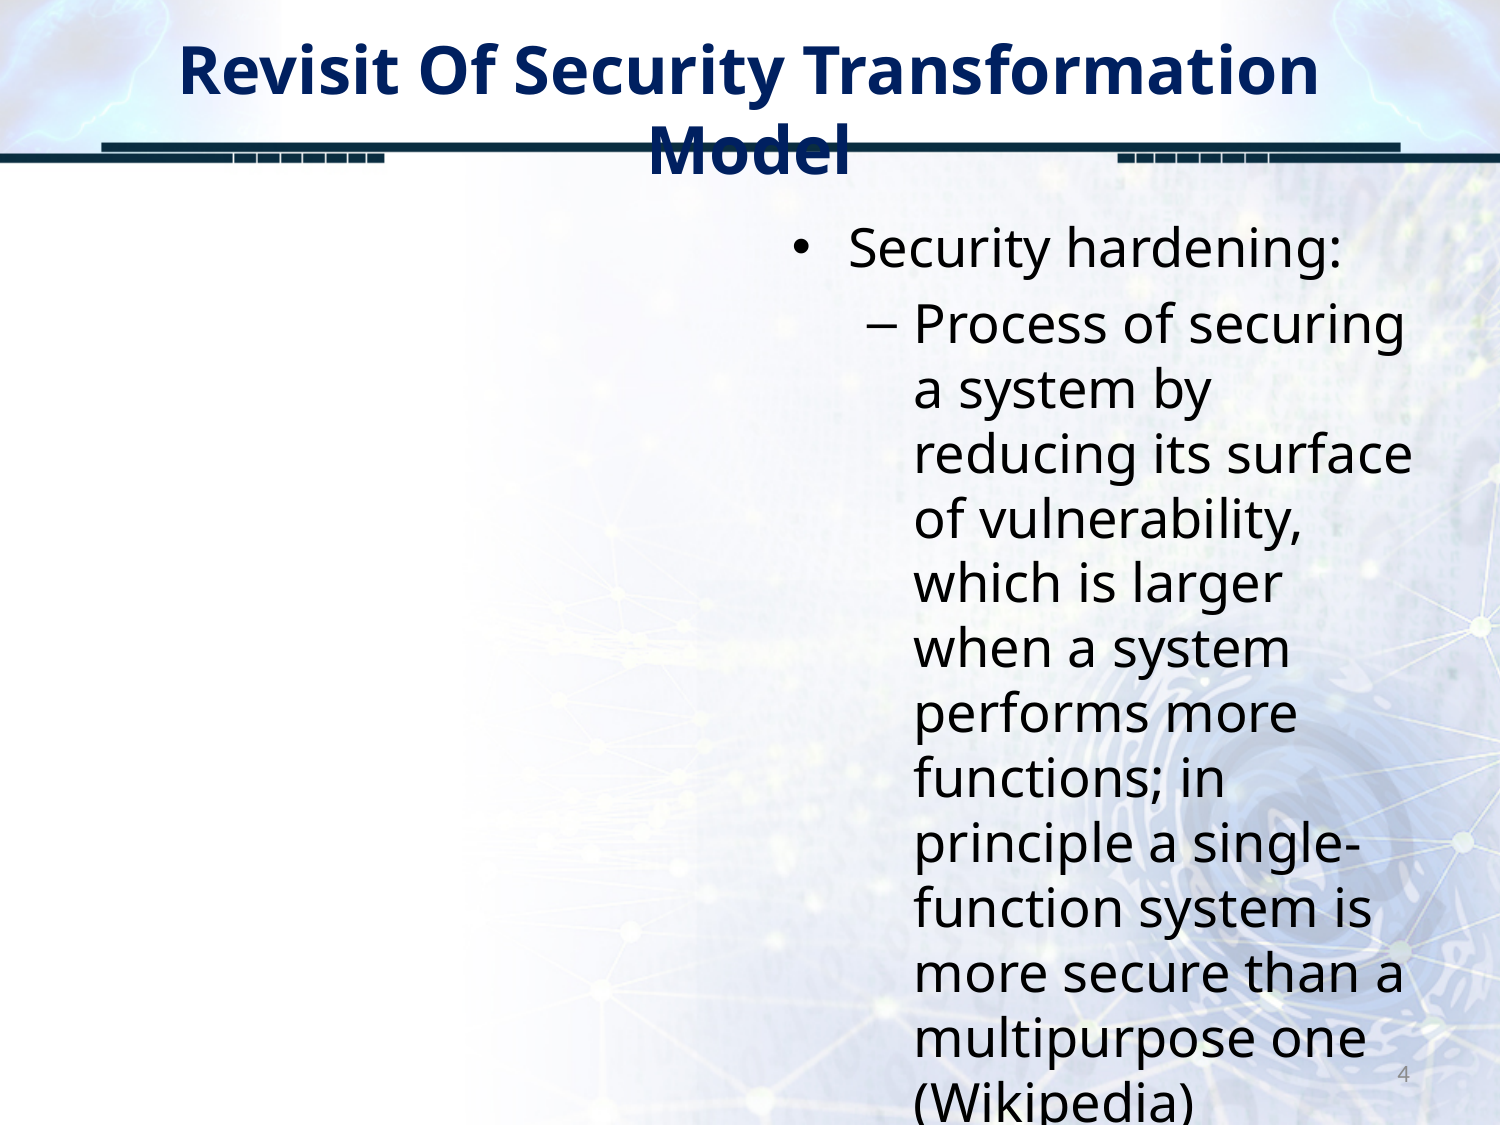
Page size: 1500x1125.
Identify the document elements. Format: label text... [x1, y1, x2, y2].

title Revisit Of Security Transformation Model [75, 34, 1425, 182]
slide_number 4 [1074, 1042, 1425, 1103]
picture [0, 0, 1500, 1125]
list Security hardening: Process of securing a system by reducing its surface of vulnerability, which is larger when a system performs more functions; in principle a single-function system is more secure than a multipurpose one (Wikipedia) [776, 205, 1432, 1023]
